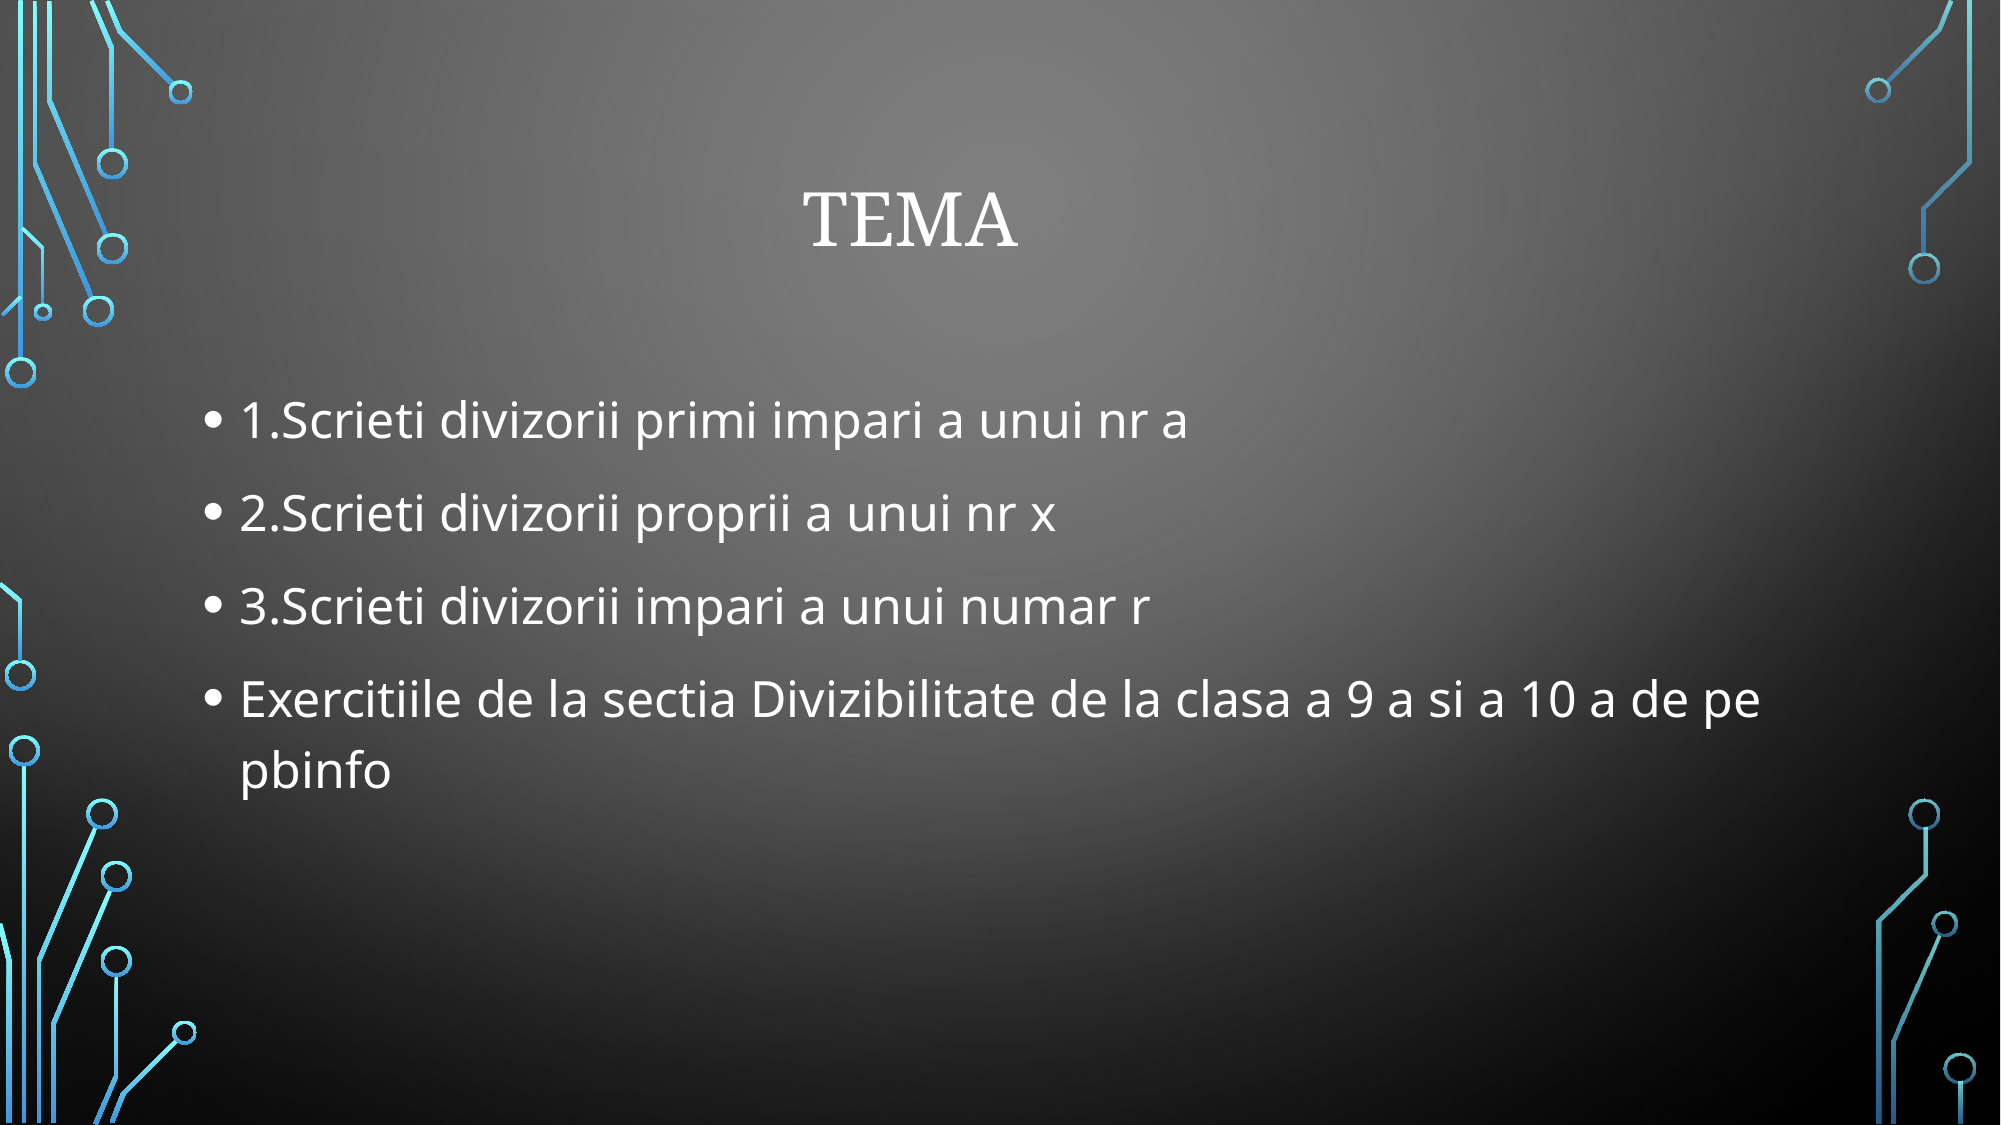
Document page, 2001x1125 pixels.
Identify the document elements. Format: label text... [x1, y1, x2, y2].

title Tema [187, 101, 1813, 344]
list 1.Scrieti divizorii primi impari a unui nr a 2.Scrieti divizorii proprii a unui nr x 3.Scrieti divizorii impari a unui numar r Exercitiile de la sectia Divizibilitate de la clasa a 9 a si a 10 a de pe pbinfo [187, 369, 1813, 950]
